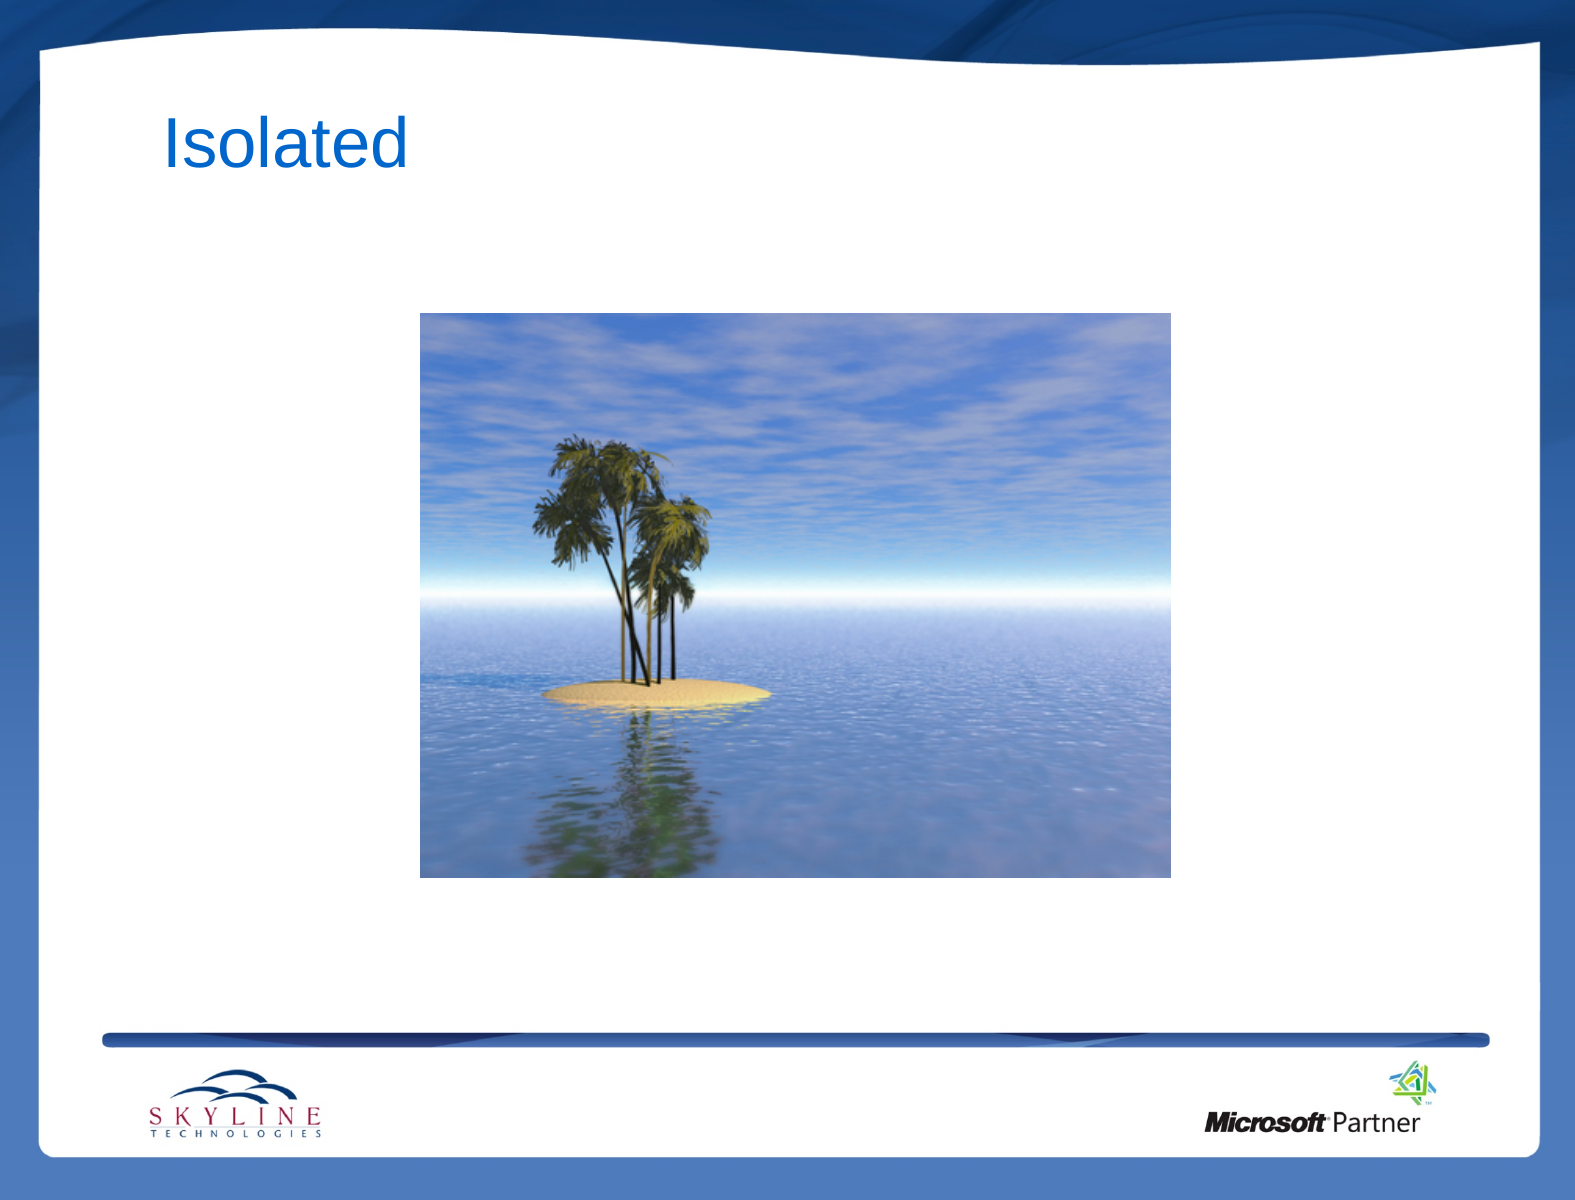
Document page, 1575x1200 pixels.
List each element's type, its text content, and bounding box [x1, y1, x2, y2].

title Isolated [146, 62, 1491, 218]
picture [0, 0, 1575, 1200]
